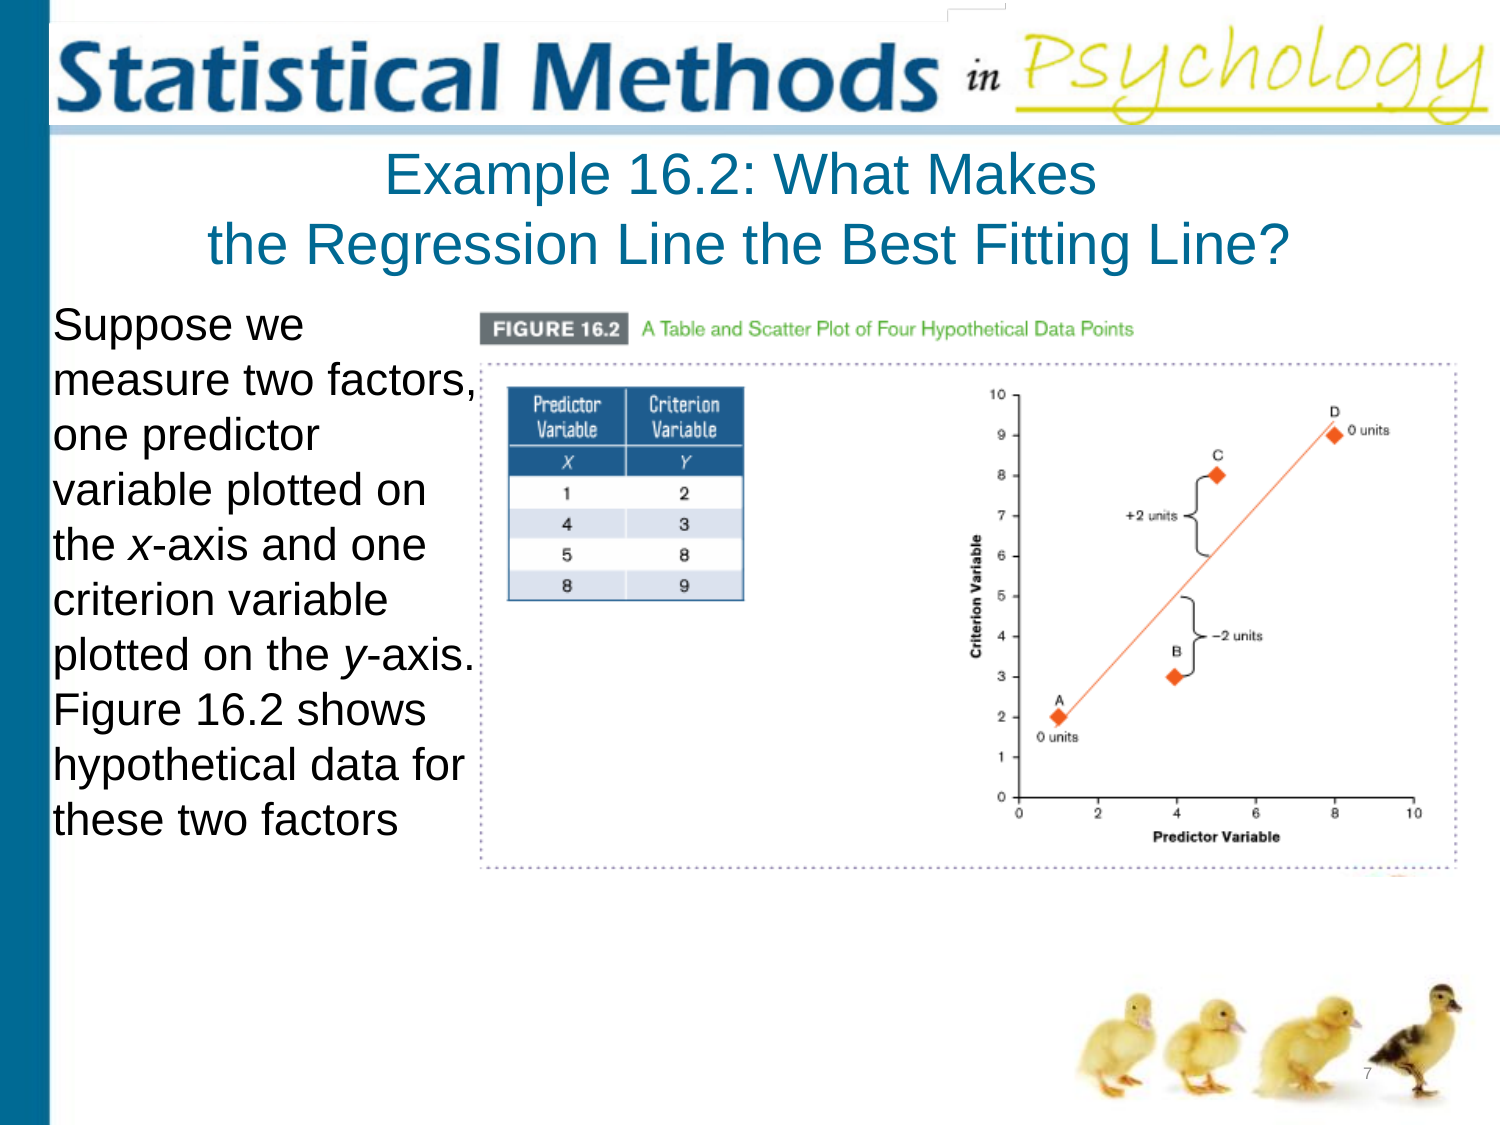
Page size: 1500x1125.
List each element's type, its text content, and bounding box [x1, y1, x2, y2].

picture [48, 0, 1500, 1125]
slide_number 7 [1325, 1042, 1388, 1103]
list Suppose we measure two factors, one predictor variable plotted on the x-axis and one criterion variable plotted on the y-axis. Figure 16.2 shows hypothetical data for these two factors [37, 287, 500, 538]
title Example 16.2: What Makes the Regression Line the Best Fitting Line? [75, 137, 1425, 275]
